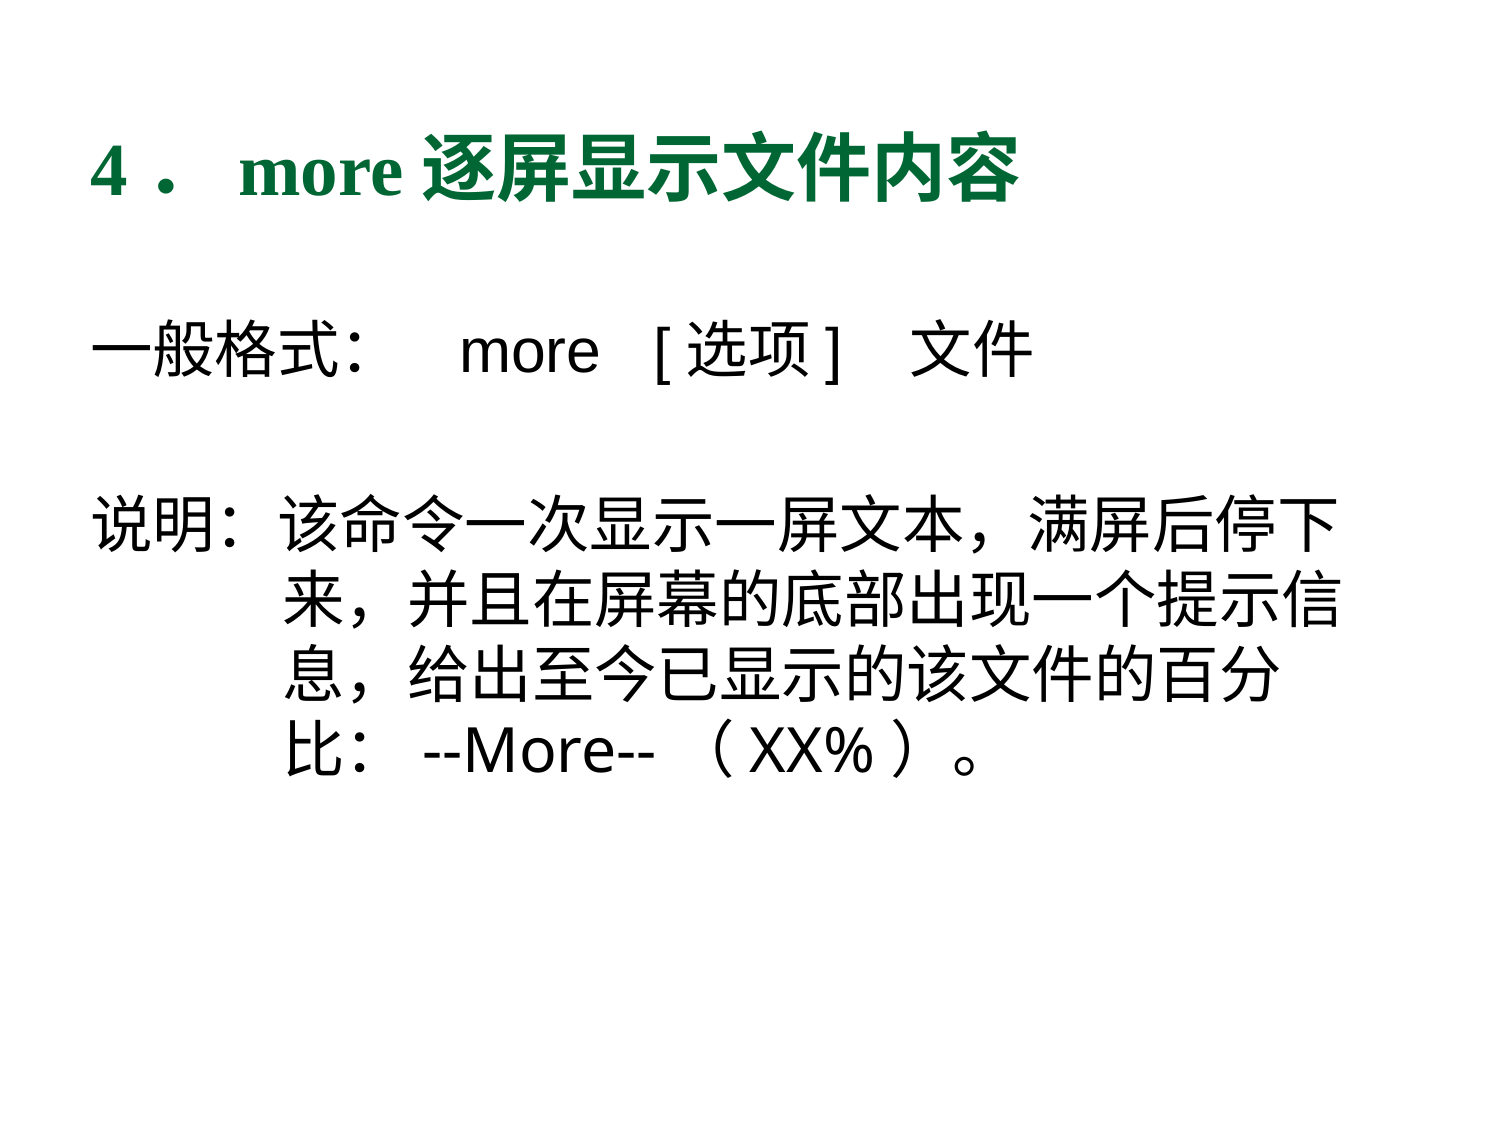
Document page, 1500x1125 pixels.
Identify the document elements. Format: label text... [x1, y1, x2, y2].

list 4．more逐屏显示文件内容 一般格式： more [选项] 文件 说明：该命令一次显示一屏文本，满屏后停下来，并且在屏幕的底部出现一个提示信息，给出至今已显示的该文件的百分比：--More--（XX%）。 [75, 112, 1425, 1025]
